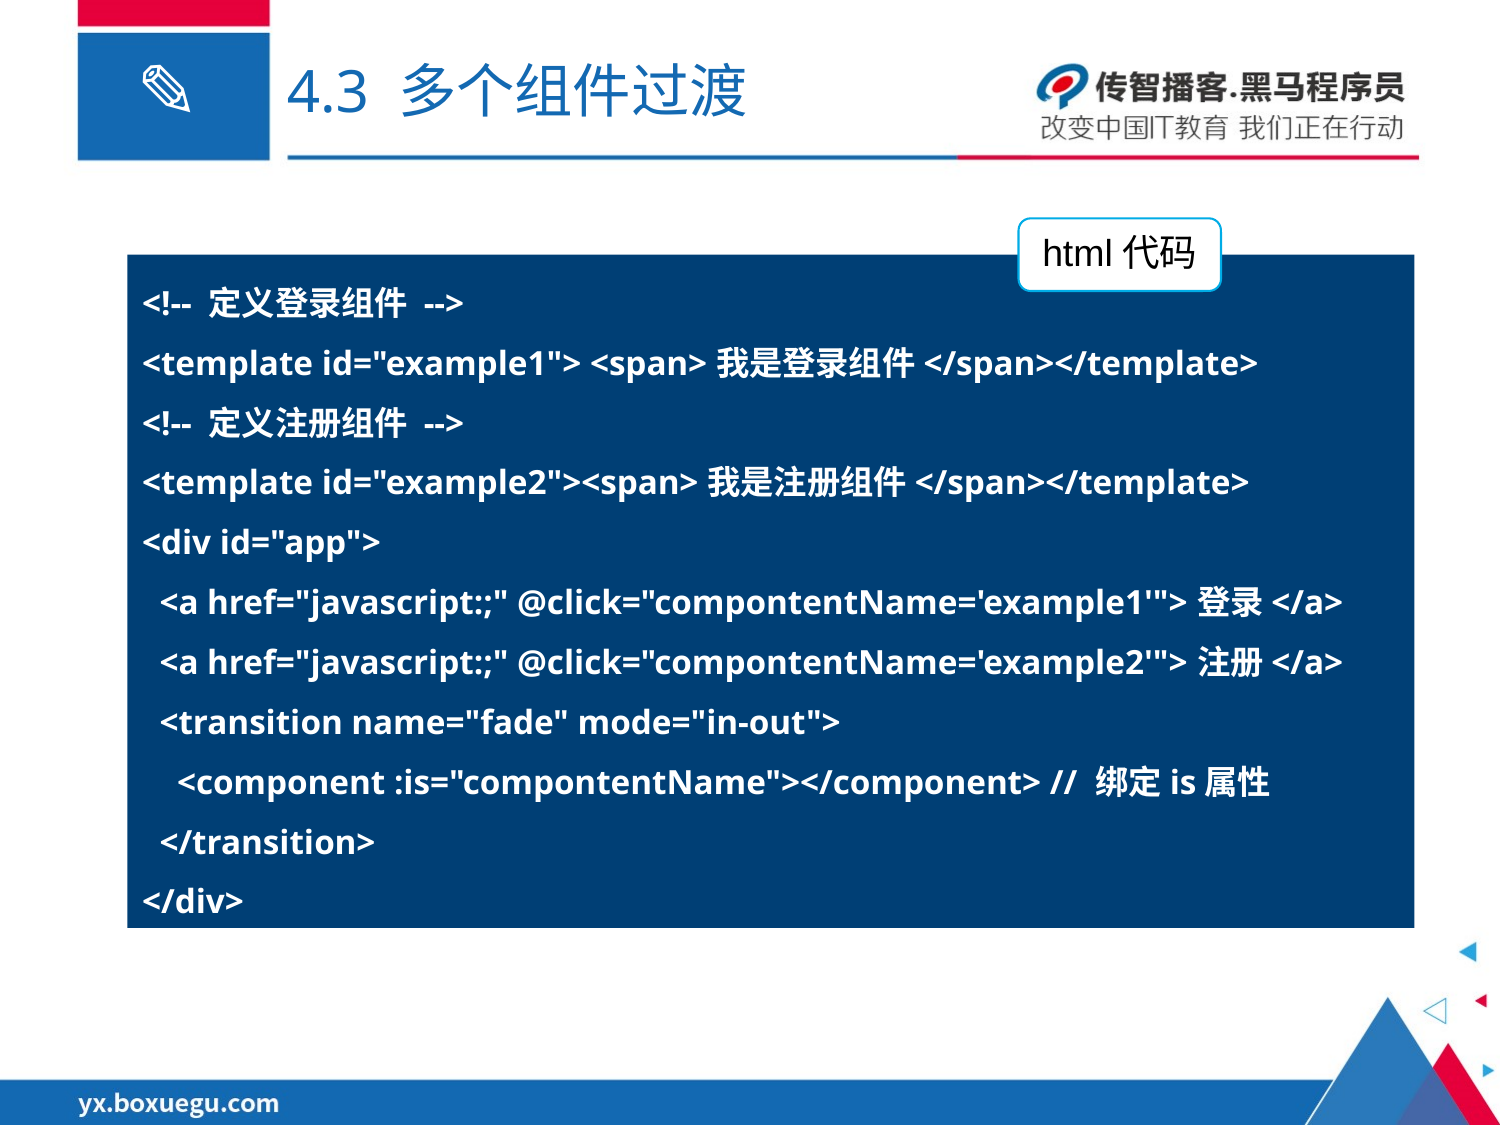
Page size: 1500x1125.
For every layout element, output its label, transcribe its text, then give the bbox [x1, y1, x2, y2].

picture [0, 0, 1500, 1125]
text_box <!-- 定义登录组件 --> <template id="example1"> <span>我是登录组件</span></template> <!-- 定义注册组件 --> <template id="example2"><span>我是注册组件</span></template> <div id="app"> <a href="javascript:;" @click="compontentName='example1'">登录</a> <a href="javascript:;" @click="compontentName='example2'">注册</a> <transition name="fade" mode="in-out"> <component :is="compontentName"></component> // 绑定is属性 </transition> </div> [127, 254, 1415, 928]
text_box html代码 [1018, 218, 1222, 292]
title 4.3 多个组件过渡 [271, 25, 1046, 153]
